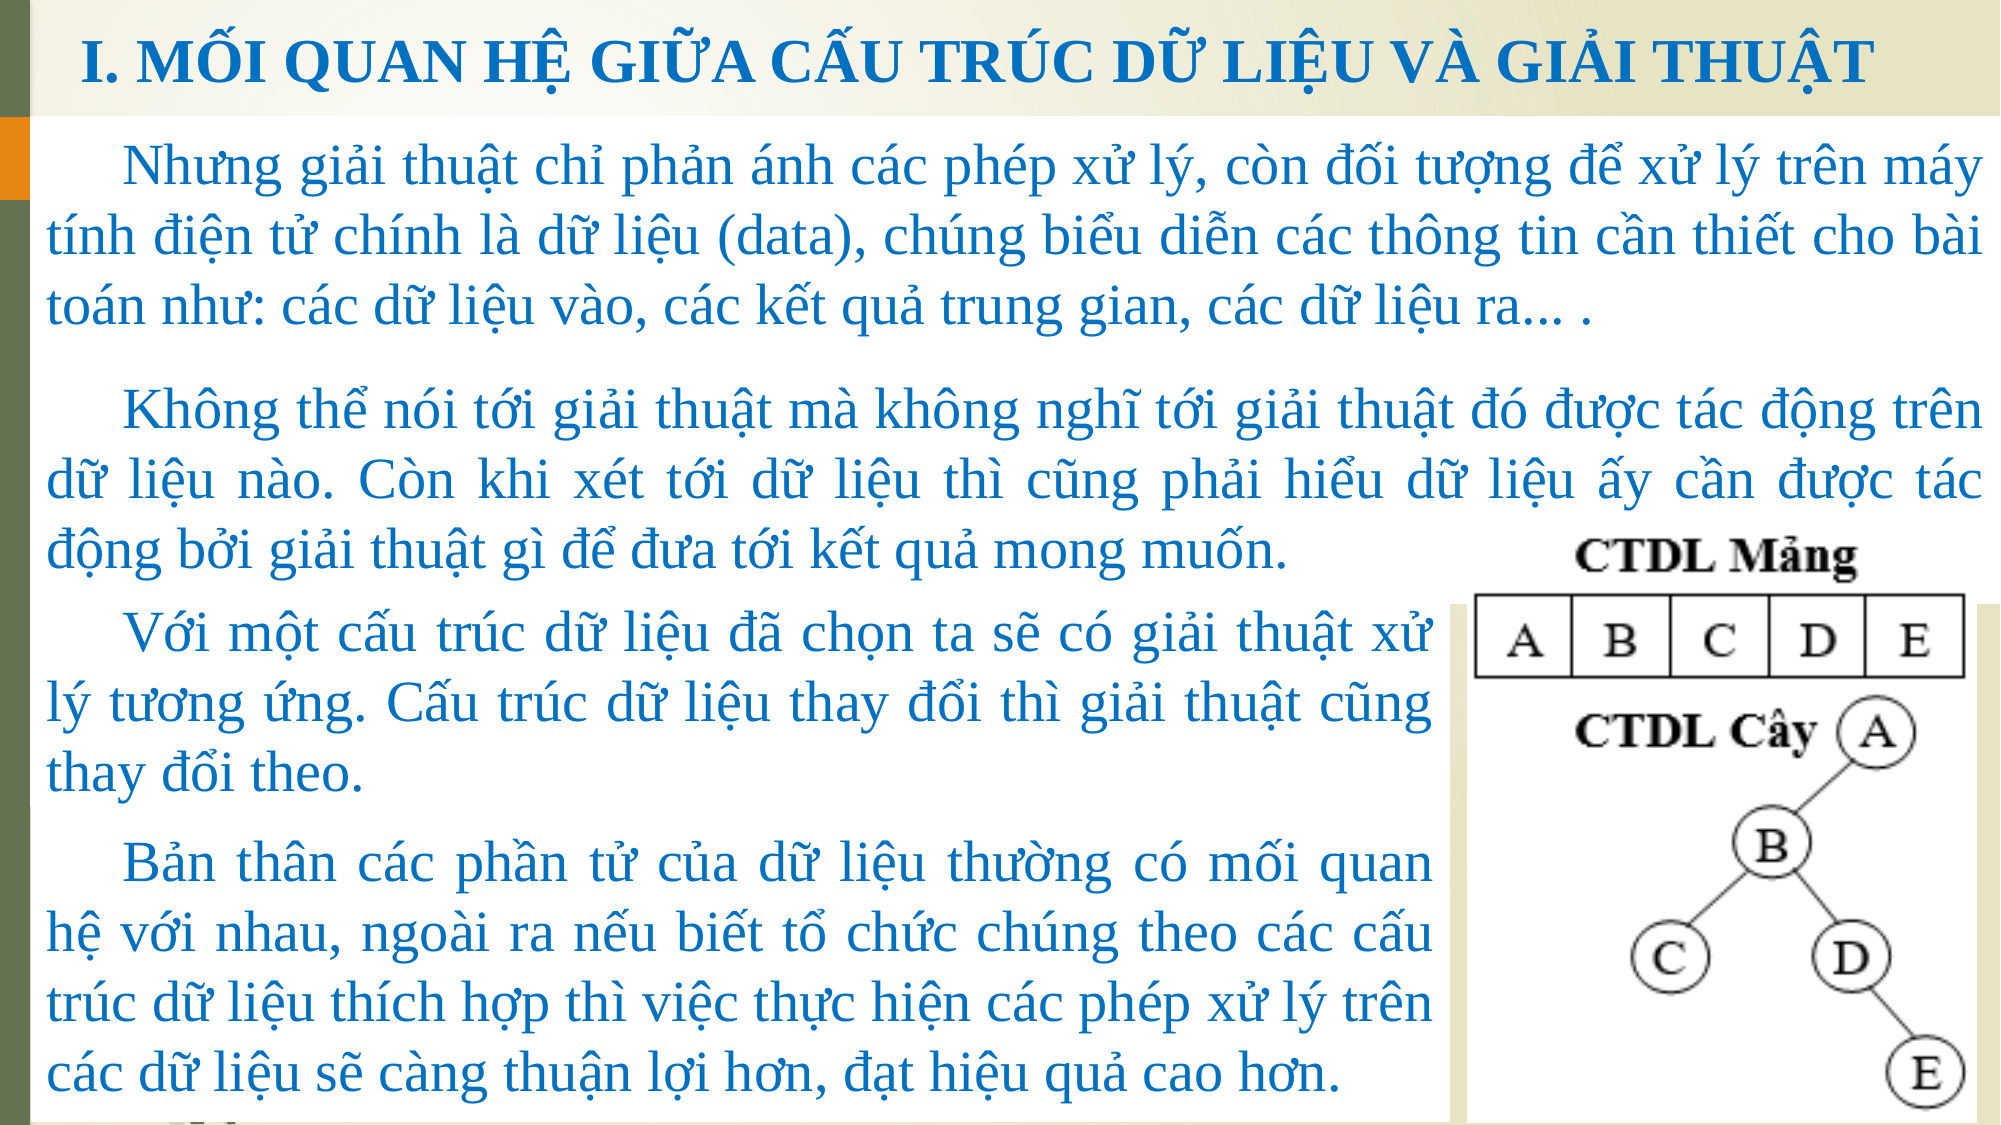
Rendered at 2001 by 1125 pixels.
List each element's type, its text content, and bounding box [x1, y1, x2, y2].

picture [1467, 525, 1978, 1123]
text_box Không thể nói tới giải thuật mà không nghĩ tới giải thuật đó được tác động trên dữ liệu nào. Còn khi xét tới dữ liệu thì cũng phải hiểu dữ liệu ấy cần được tác động bởi giải thuật gì để đưa tới kết quả mong muốn. [30, 346, 2000, 604]
text_box Nhưng giải thuật chỉ phản ánh các phép xử lý, còn đối tượng để xử lý trên máy tính điện tử chính là dữ liệu (data), chúng biểu diễn các thông tin cần thiết cho bài toán như: các dữ liệu vào, các kết quả trung gian, các dữ liệu ra... . [30, 116, 2000, 346]
text_box Với một cấu trúc dữ liệu đã chọn ta sẽ có giải thuật xử lý tương ứng. Cấu trúc dữ liệu thay đổi thì giải thuật cũng thay đổi theo. [30, 589, 1450, 808]
text_box Bản thân các phần tử của dữ liệu thường có mối quan hệ với nhau, ngoài ra nếu biết tổ chức chúng theo các cấu trúc dữ liệu thích hợp thì việc thực hiện các phép xử lý trên các dữ liệu sẽ càng thuận lợi hơn, đạt hiệu quả cao hơn. [31, 808, 1450, 1122]
text_box I. MỐI QUAN HỆ GIỮA CẤU TRÚC DỮ LIỆU VÀ GIẢI THUẬT [65, 12, 2000, 120]
